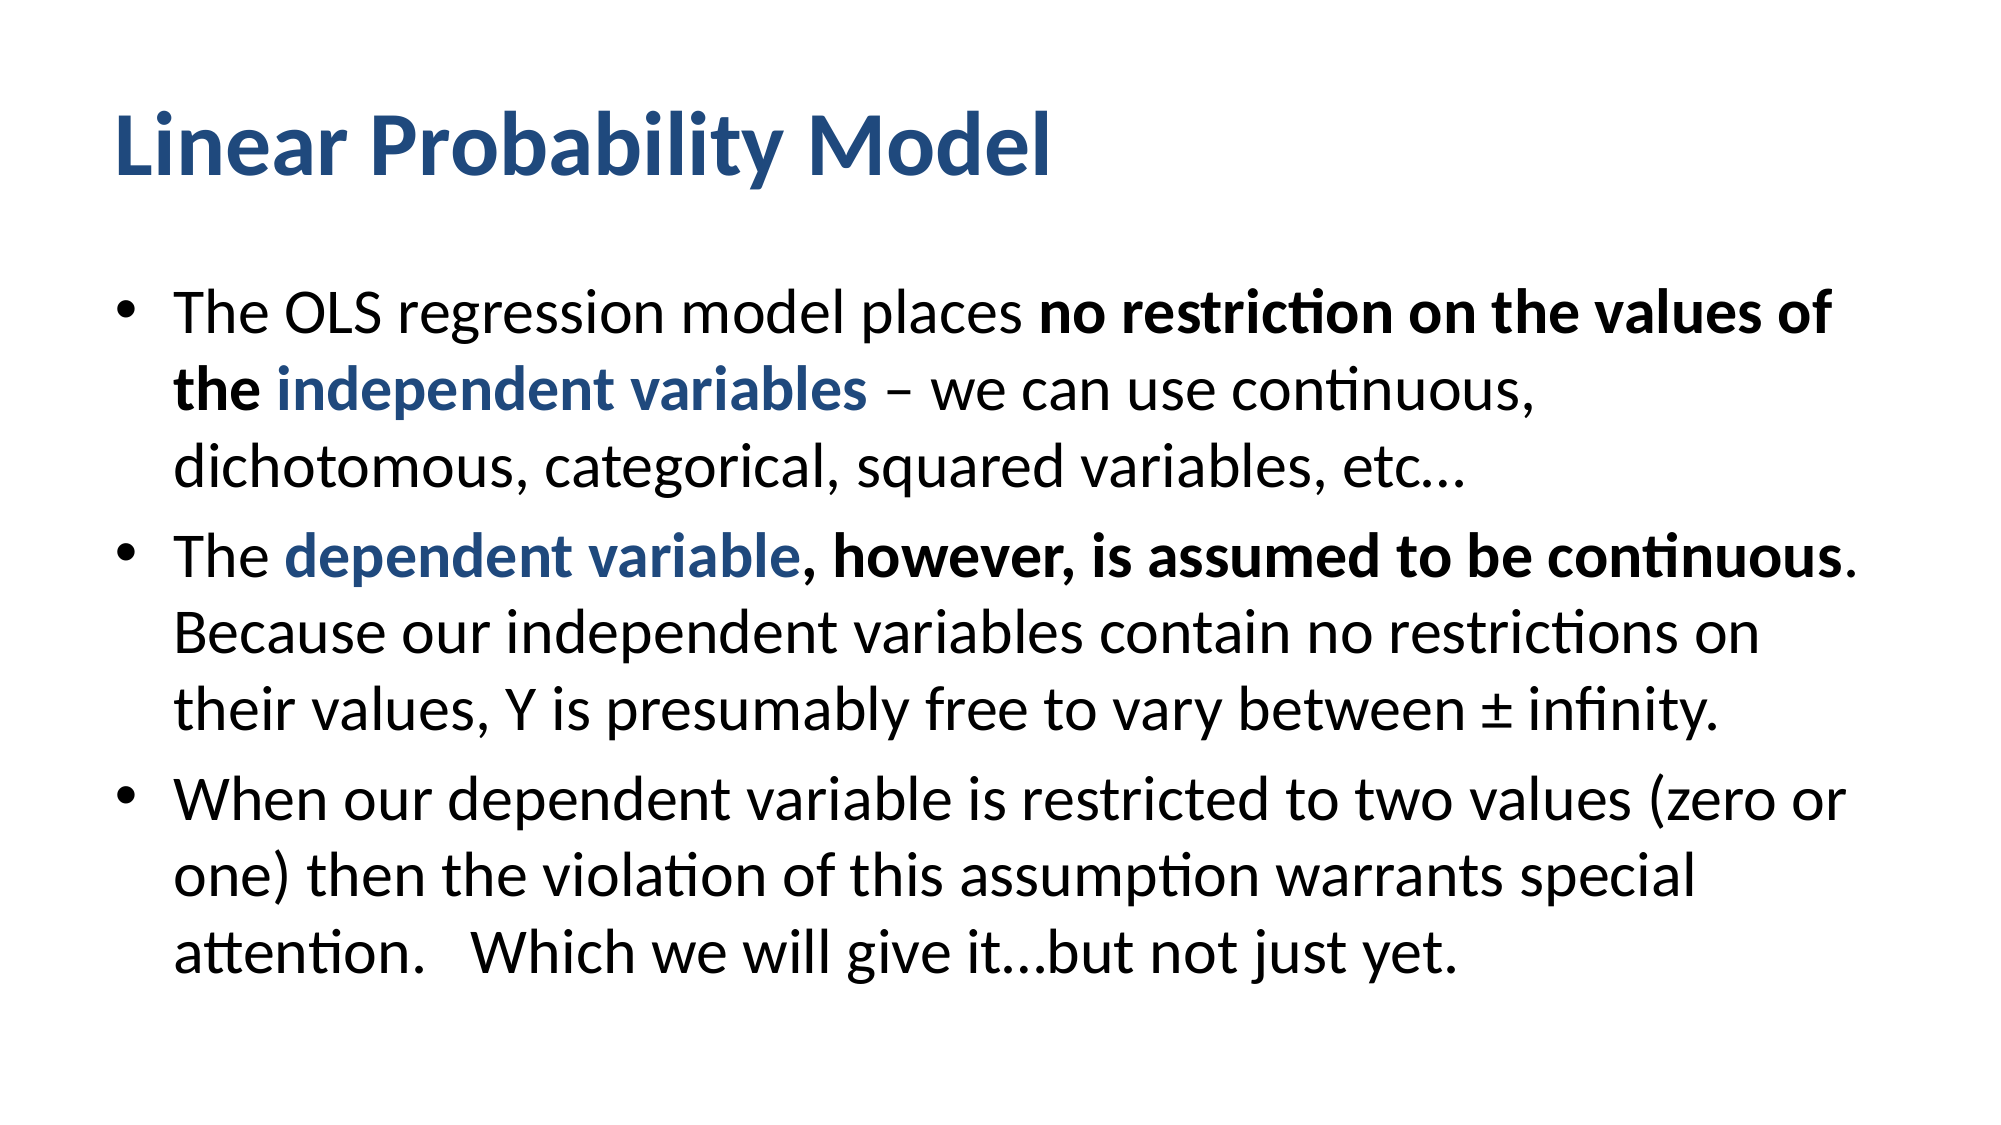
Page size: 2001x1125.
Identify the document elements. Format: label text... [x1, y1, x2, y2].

list The OLS regression model places no restriction on the values of the independent variables – we can use continuous, dichotomous, categorical, squared variables, etc… The dependent variable, however, is assumed to be continuous. Because our independent variables contain no restrictions on their values, Y is presumably free to vary between ± infinity. When our dependent variable is restricted to two values (zero or one) then the violation of this assumption warrants special attention. Which we will give it…but not just yet. [99, 262, 1900, 1005]
title Linear Probability Model [99, 45, 1900, 233]
